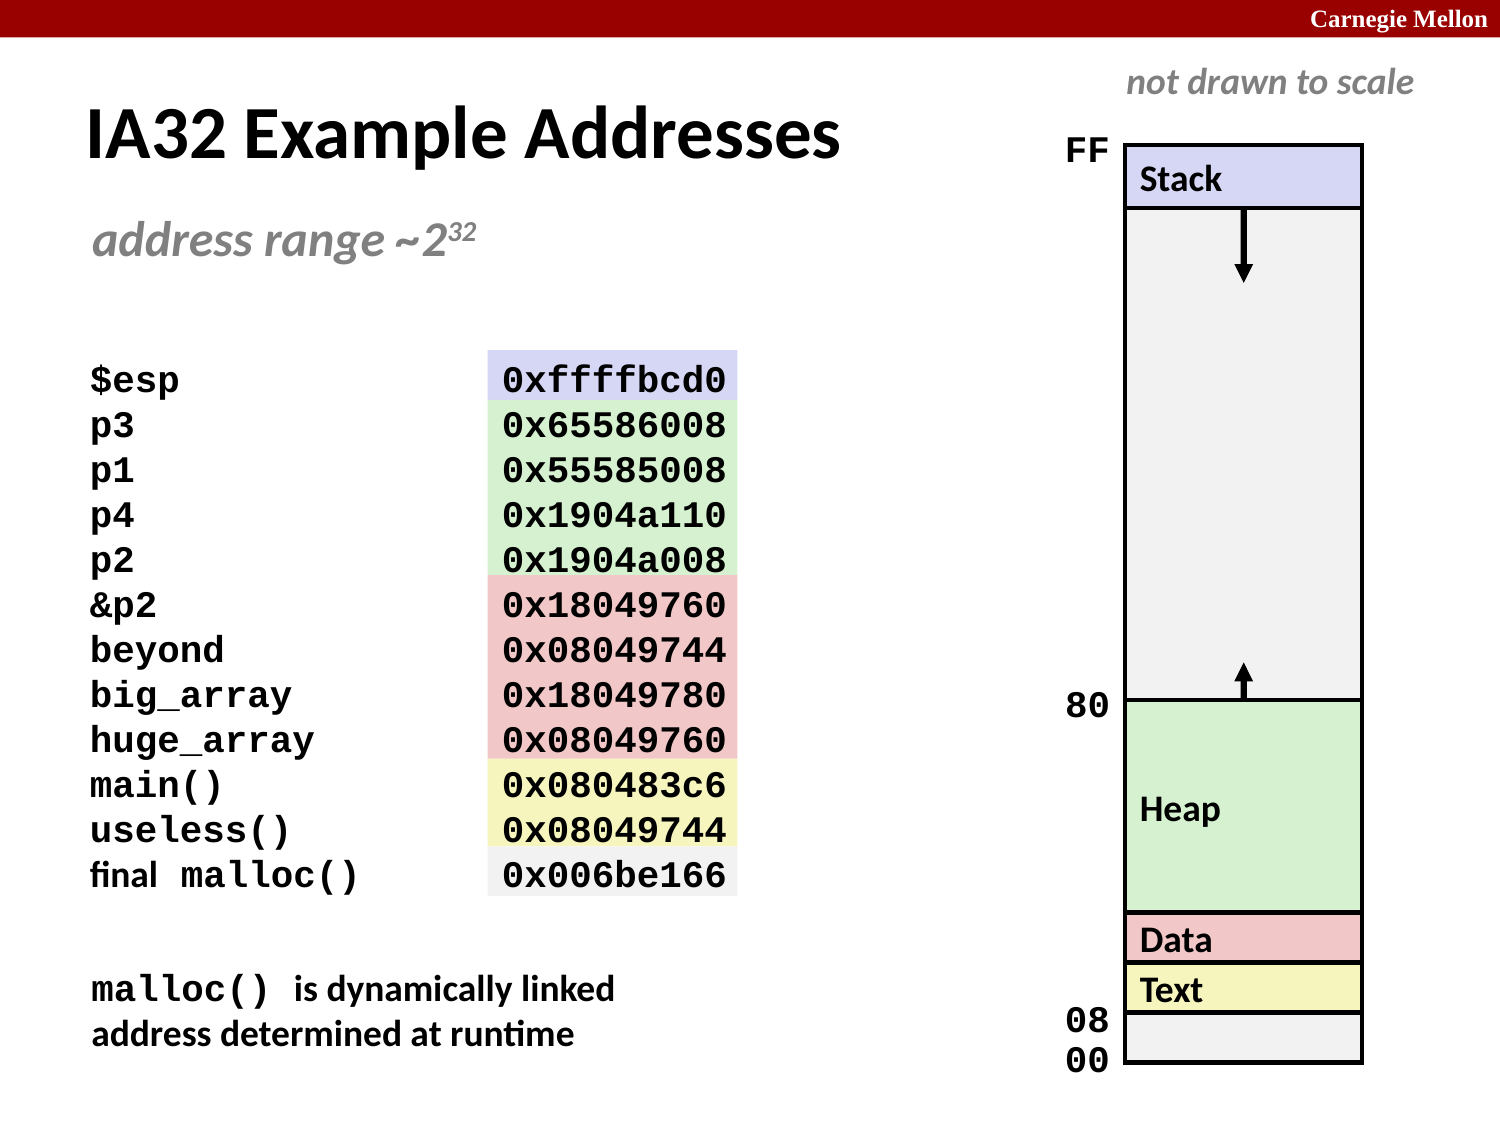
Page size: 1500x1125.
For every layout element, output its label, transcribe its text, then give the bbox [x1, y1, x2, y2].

text_box Stack [1124, 145, 1363, 208]
text_box not drawn to scale [1111, 49, 1430, 110]
title IA32 Example Addresses [70, 81, 1151, 176]
text_box [1237, 662, 1250, 700]
text_box 80 [1050, 672, 1126, 732]
text_box address range ~232 [84, 199, 485, 275]
text_box [1124, 208, 1363, 699]
text_box Text [1124, 963, 1363, 1013]
text_box Heap [1124, 699, 1363, 913]
text_box malloc() is dynamically linked address determined at runtime [76, 956, 631, 1062]
text_box 08 [1050, 987, 1125, 1048]
text_box Data [1124, 913, 1363, 963]
text_box [1124, 1013, 1363, 1063]
text_box [1237, 207, 1250, 283]
text_box 00 [1050, 1048, 1125, 1087]
text_box $esp 0xffffbcd0 p3 0x65586008 p1 0x55585008 p4 0x1904a110 p2 0x1904a008 &p2 0x18049760 beyond 0x08049744 big_array 0x18049780 huge_array 0x08049760 main() 0x080483c6 useless() 0x08049744 final malloc() 0x006be166 [75, 347, 775, 903]
text_box FF [1050, 117, 1125, 178]
